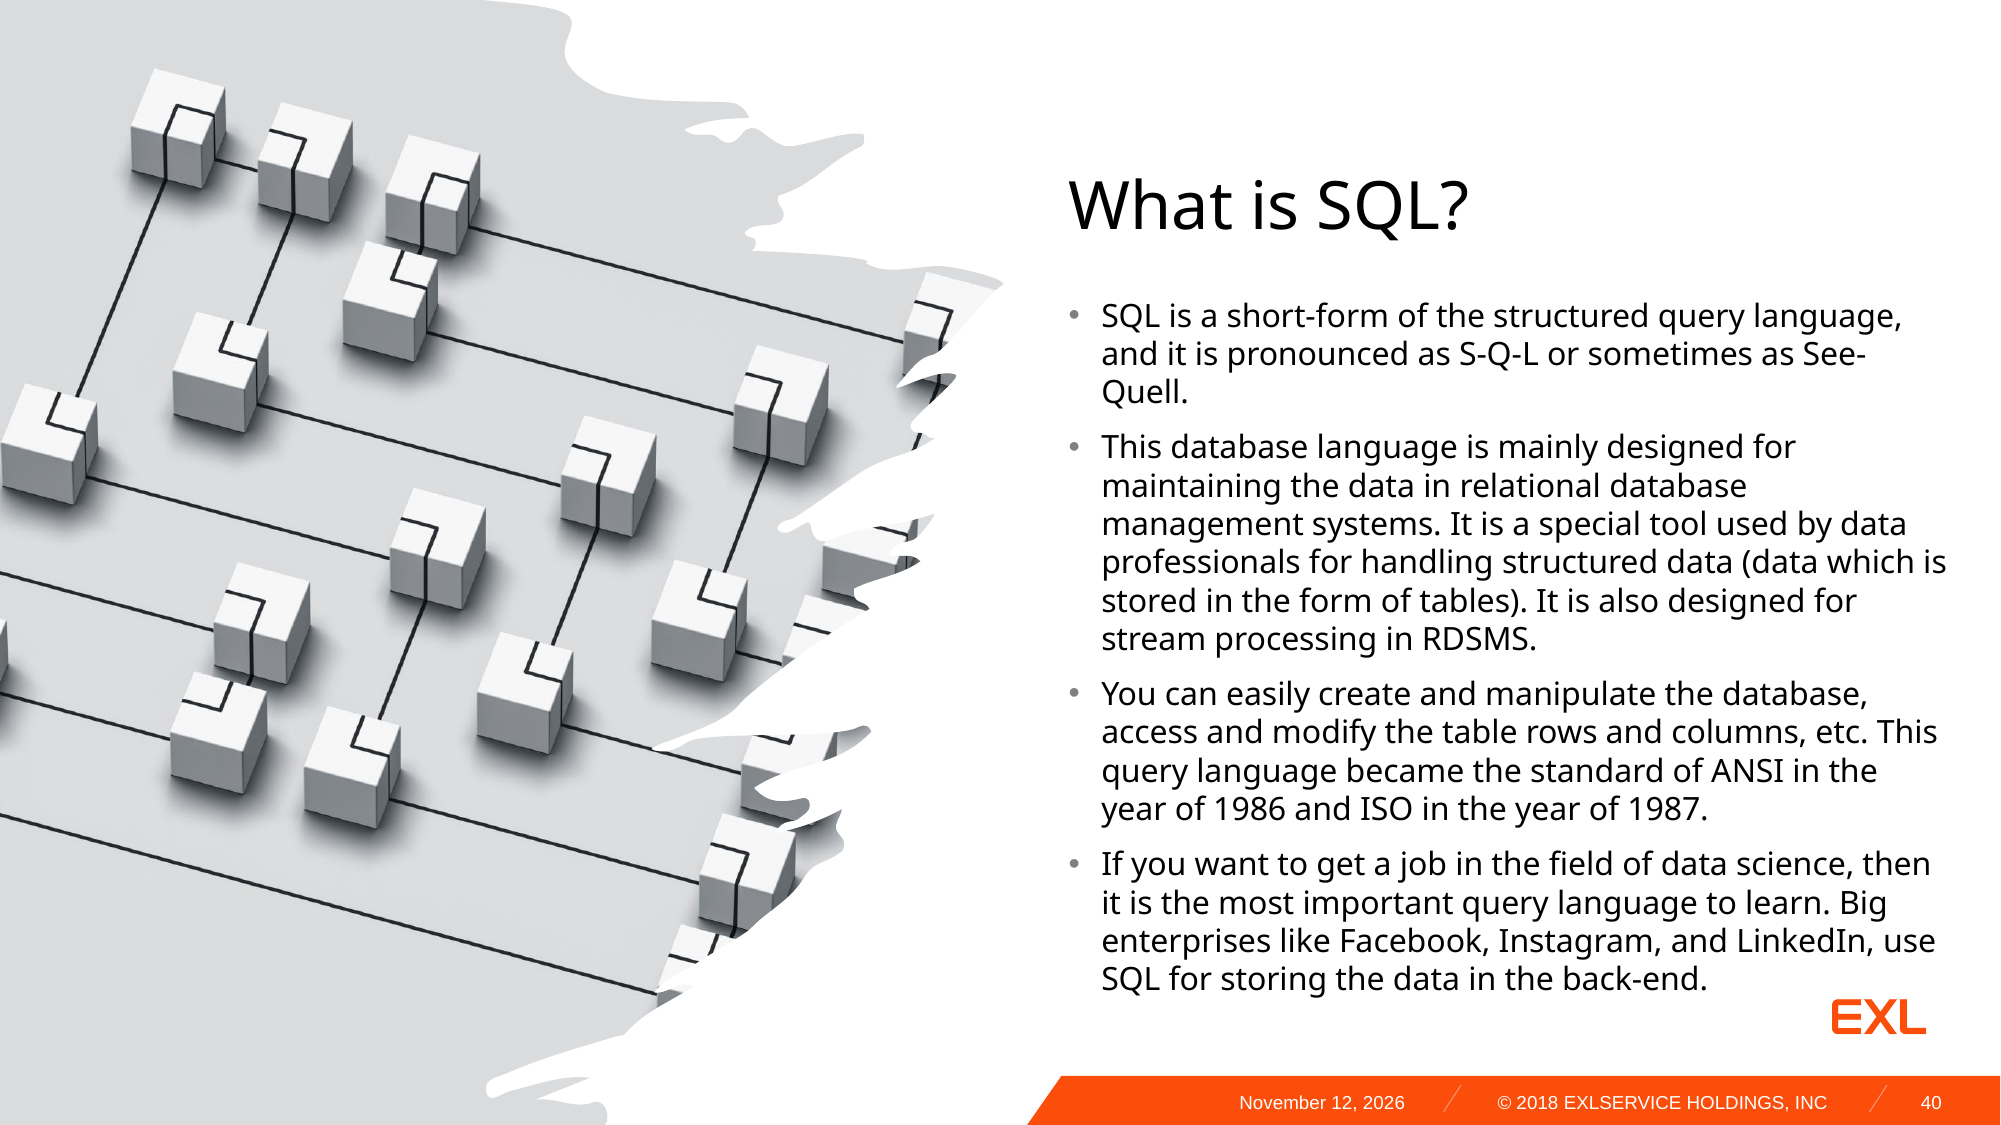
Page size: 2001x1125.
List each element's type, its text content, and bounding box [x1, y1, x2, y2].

list SQL is a short-form of the structured query language, and it is pronounced as S-Q-L or sometimes as See-Quell. This database language is mainly designed for maintaining the data in relational database management systems. It is a special tool used by data professionals for handling structured data (data which is stored in the form of tables). It is also designed for stream processing in RDSMS. You can easily create and manipulate the database, access and modify the table rows and columns, etc. This query language became the standard of ANSI in the year of 1986 and ISO in the year of 1987. If you want to get a job in the field of data science, then it is the most important query language to learn. Big enterprises like Facebook, Instagram, and LinkedIn, use SQL for storing the data in the back-end. [1068, 295, 1952, 1014]
title What is SQL? [1068, 59, 1863, 295]
picture [1797, 964, 1961, 1069]
picture [0, 0, 1004, 1125]
